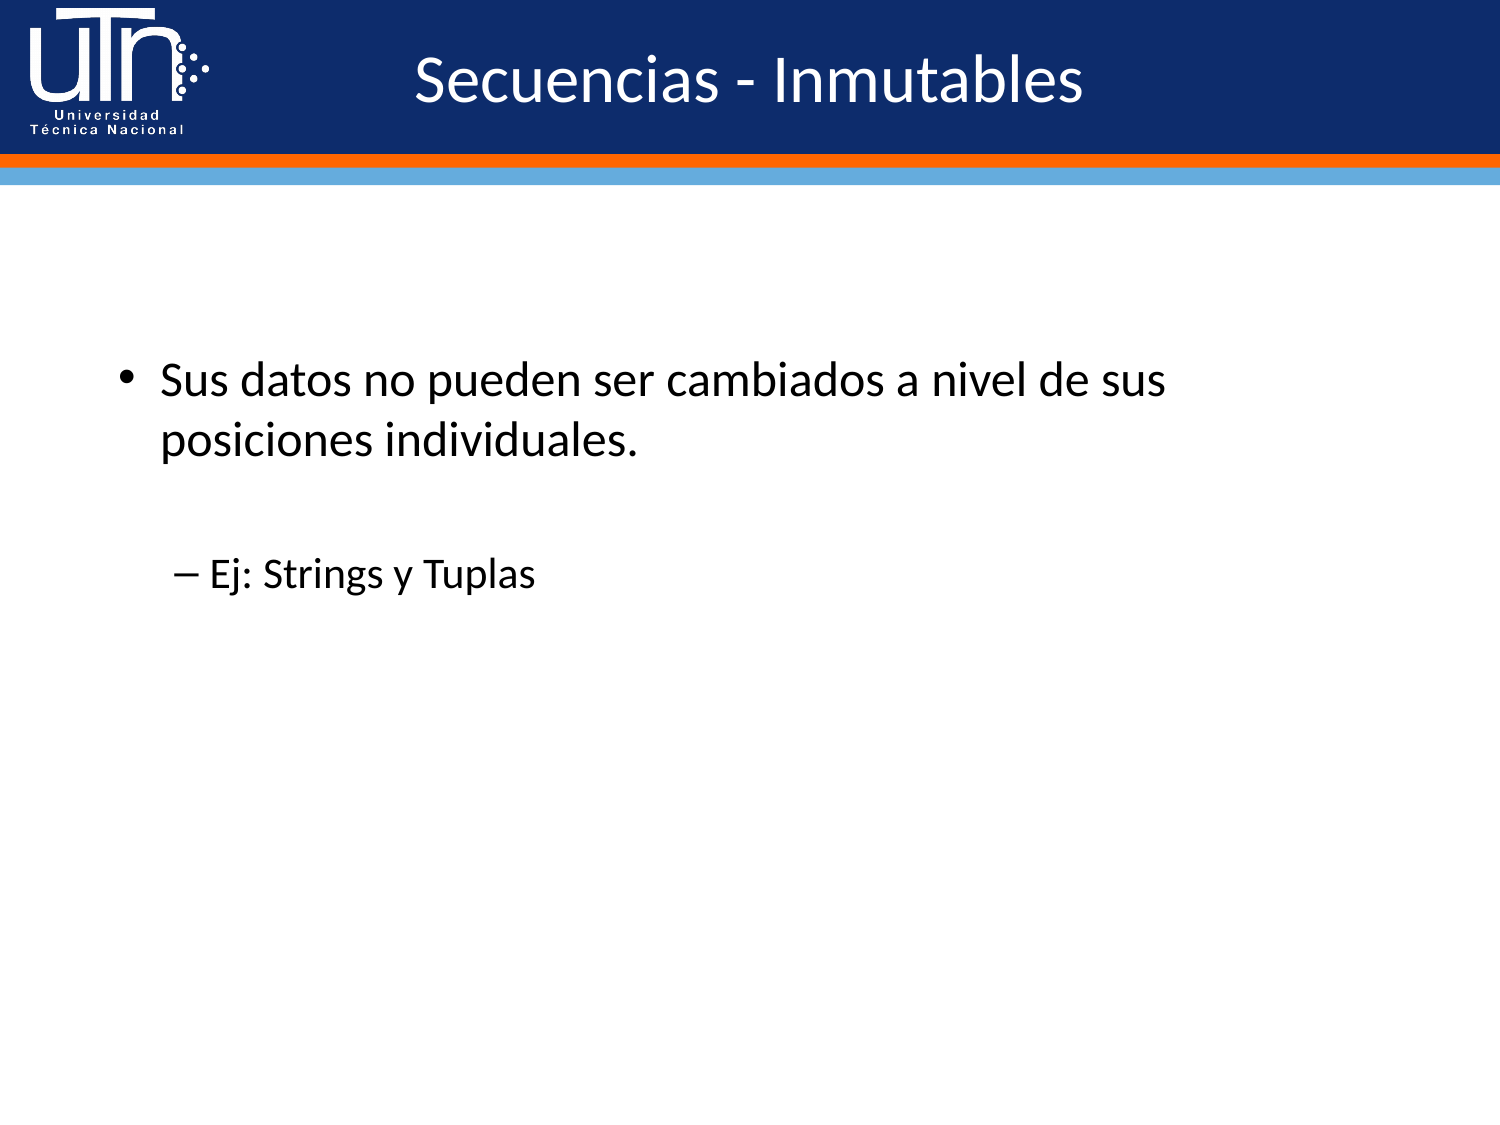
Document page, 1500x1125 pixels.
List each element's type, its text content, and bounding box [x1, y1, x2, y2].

title Secuencias - Inmutables [0, 0, 1500, 154]
list Sus datos no pueden ser cambiados a nivel de sus posiciones individuales. Ej: Strings y Tuplas [103, 198, 1397, 1012]
